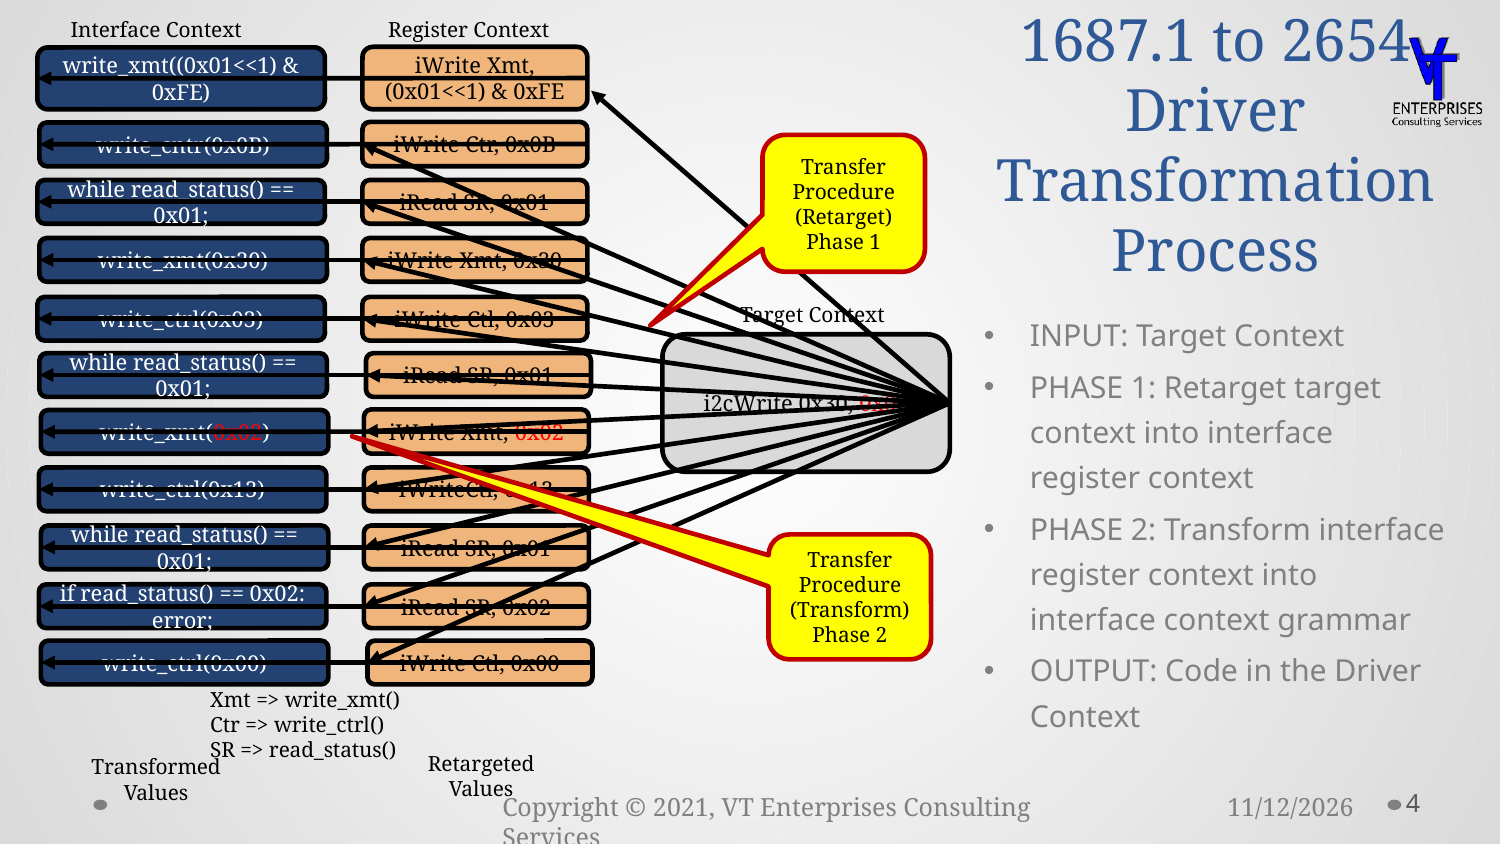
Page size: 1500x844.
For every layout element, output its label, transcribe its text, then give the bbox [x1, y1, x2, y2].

footer [108, 822, 576, 827]
slide_number 4 [1401, 782, 1494, 827]
title 1687.1 to 2654 Driver Transformation Process [969, 32, 1463, 291]
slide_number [1212, 784, 1387, 827]
list INPUT: Target Context PHASE 1: Retarget target context into interface register context PHASE 2: Transform interface register context into interface context grammar OUTPUT: Code in the Driver Context [969, 300, 1463, 754]
picture [1463, 37, 1482, 127]
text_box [37, 9, 951, 813]
